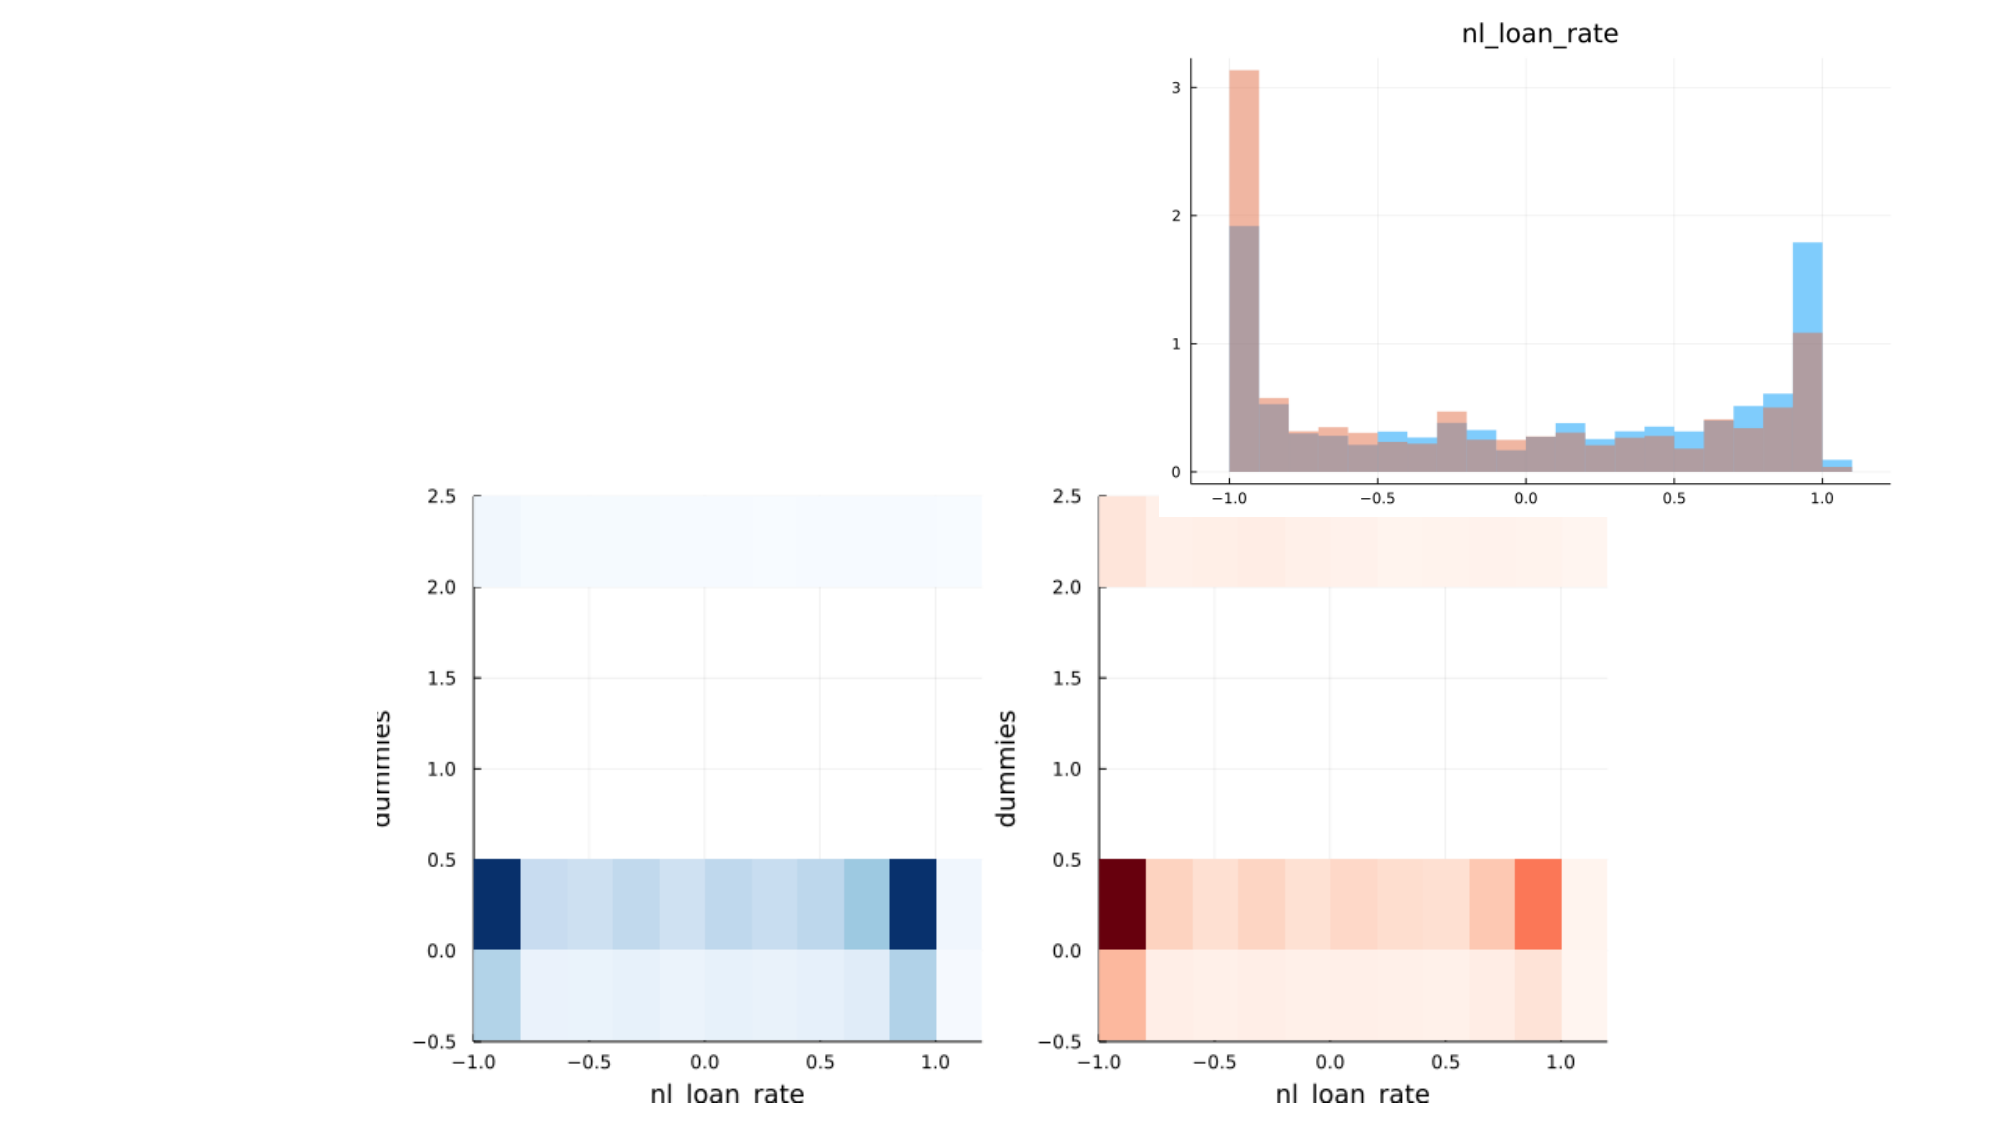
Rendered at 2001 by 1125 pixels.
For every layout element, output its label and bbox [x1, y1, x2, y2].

picture [377, 21, 1903, 1104]
